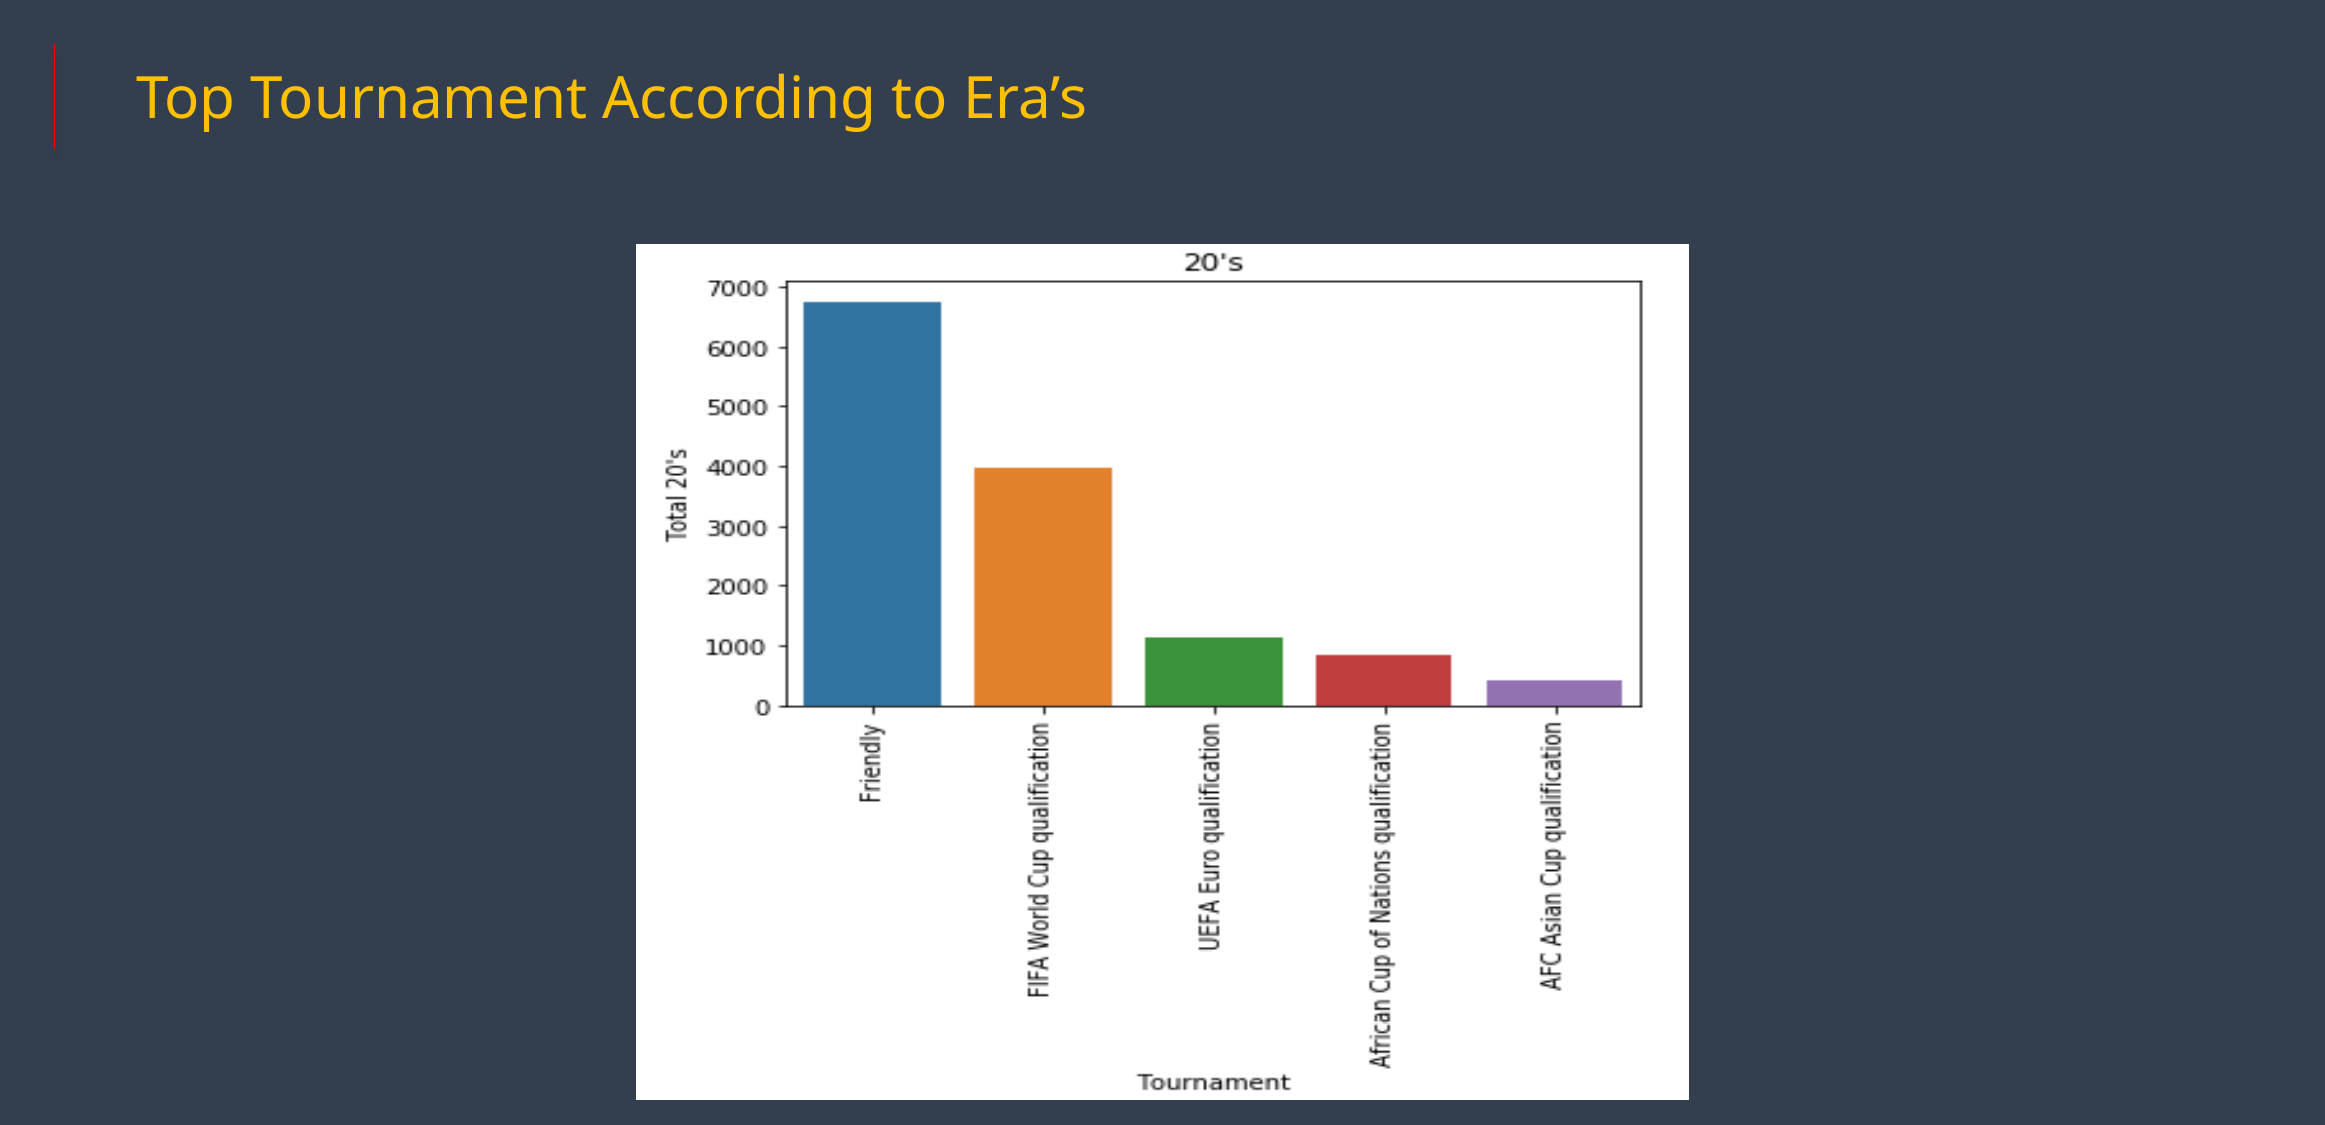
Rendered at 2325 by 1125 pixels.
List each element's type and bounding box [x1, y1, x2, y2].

text_box [54, 43, 1150, 149]
picture [636, 244, 1689, 1100]
